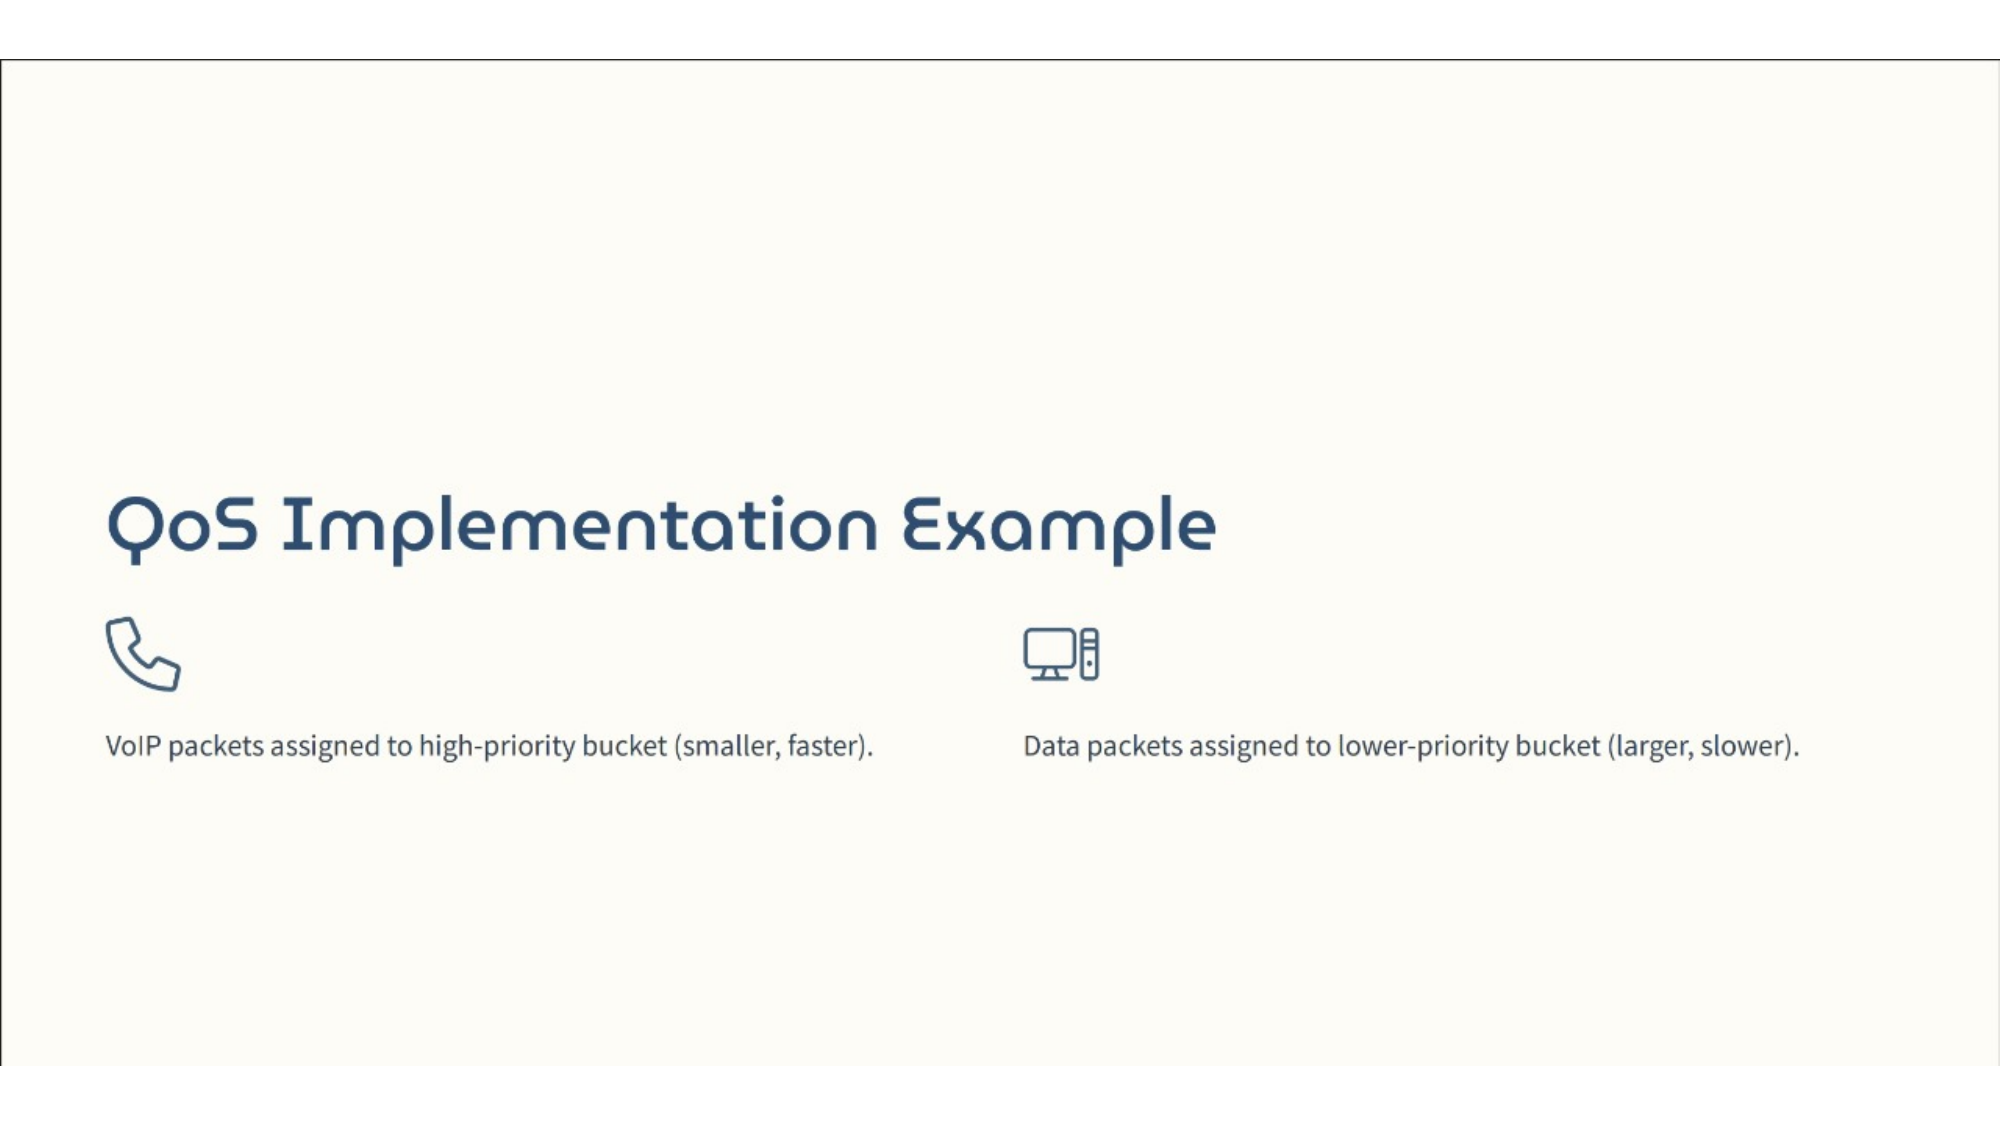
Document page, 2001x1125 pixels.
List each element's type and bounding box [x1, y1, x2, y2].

picture [0, 59, 2000, 1066]
